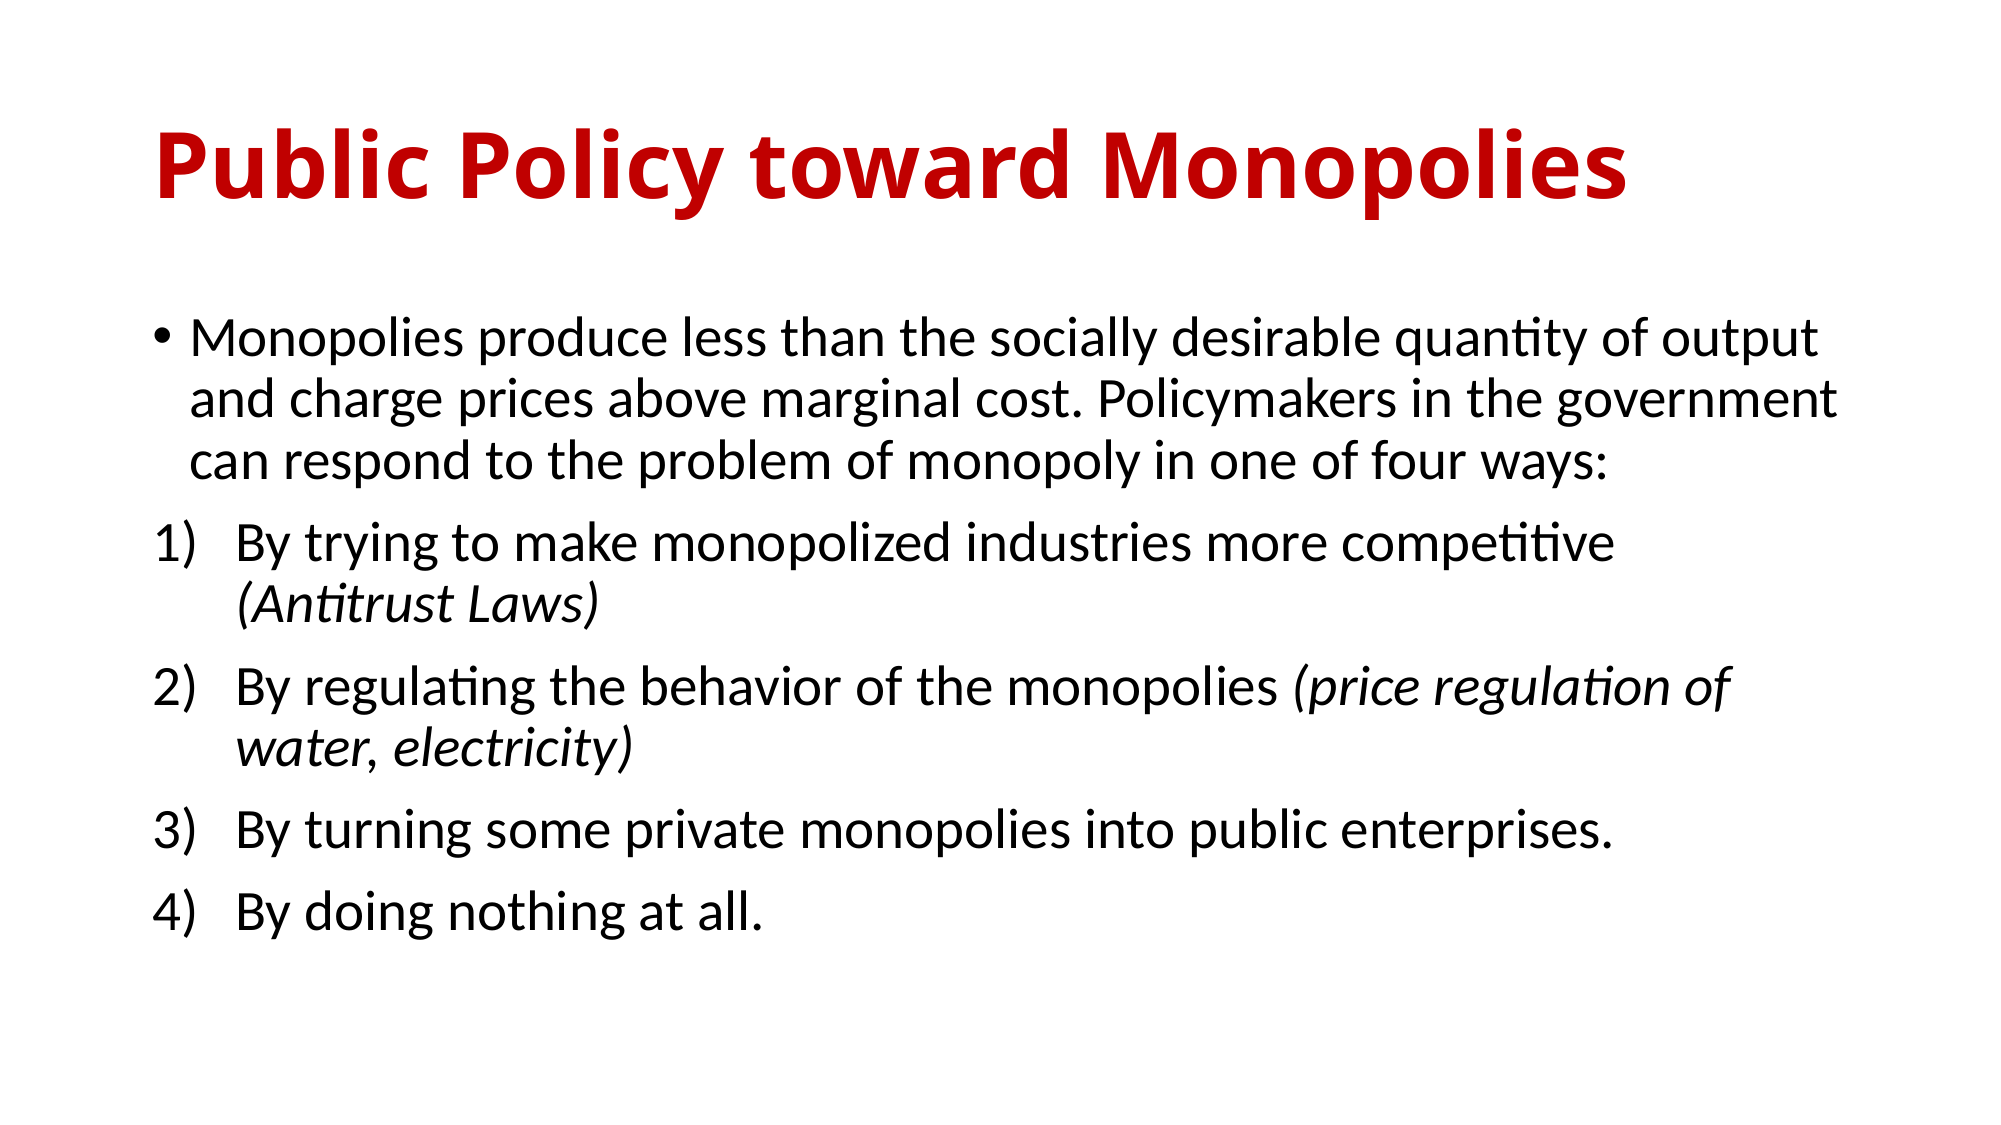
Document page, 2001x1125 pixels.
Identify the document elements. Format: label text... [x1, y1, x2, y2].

list Monopolies produce less than the socially desirable quantity of output and charge prices above marginal cost. Policymakers in the government can respond to the problem of monopoly in one of four ways: By trying to make monopolized industries more competitive (Antitrust Laws) By regulating the behavior of the monopolies (price regulation of water, electricity) By turning some private monopolies into public enterprises. By doing nothing at all. [137, 299, 1863, 1014]
title Public Policy toward Monopolies [137, 59, 1863, 278]
